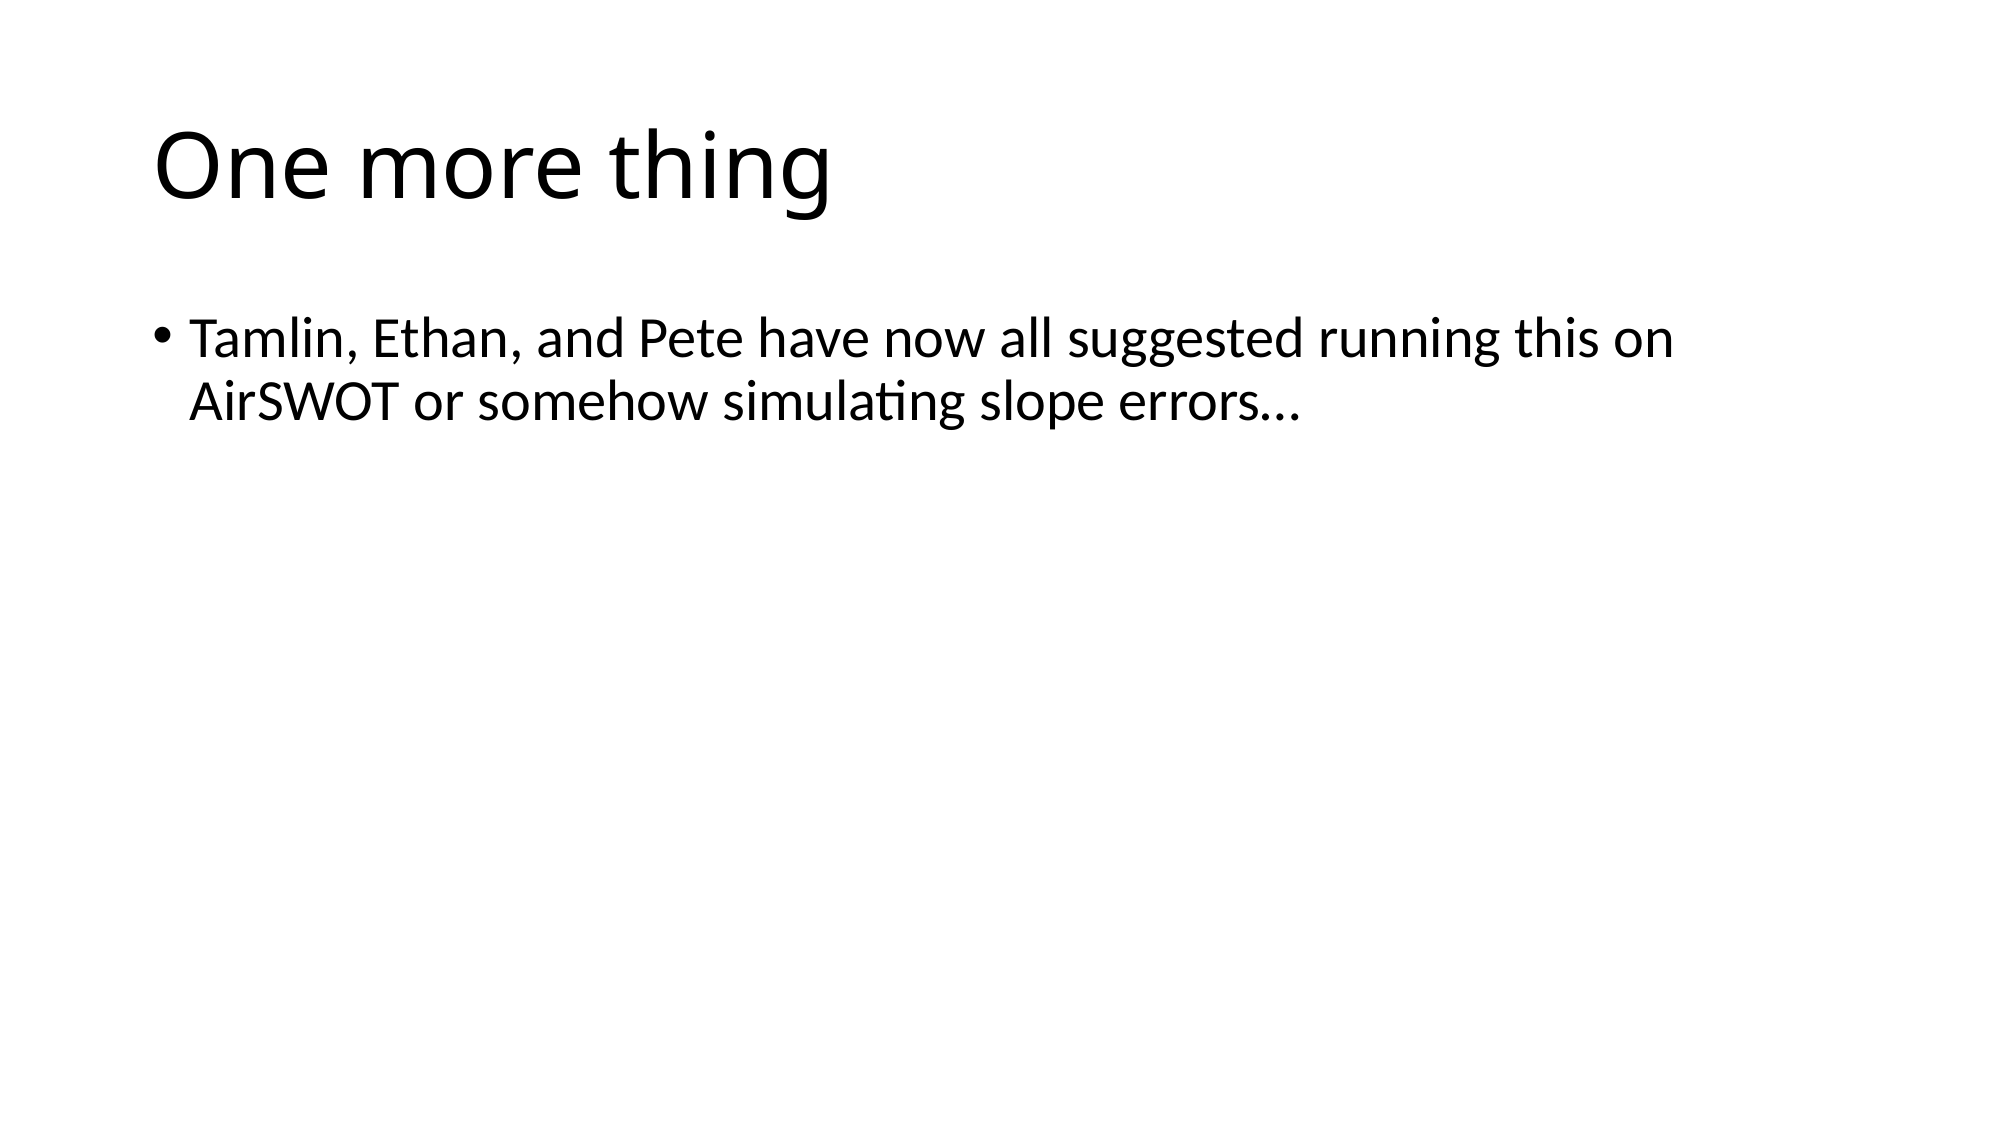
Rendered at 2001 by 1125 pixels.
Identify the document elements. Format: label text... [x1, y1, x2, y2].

title One more thing [137, 59, 1863, 278]
list Tamlin, Ethan, and Pete have now all suggested running this on AirSWOT or somehow simulating slope errors… [137, 299, 1863, 1014]
